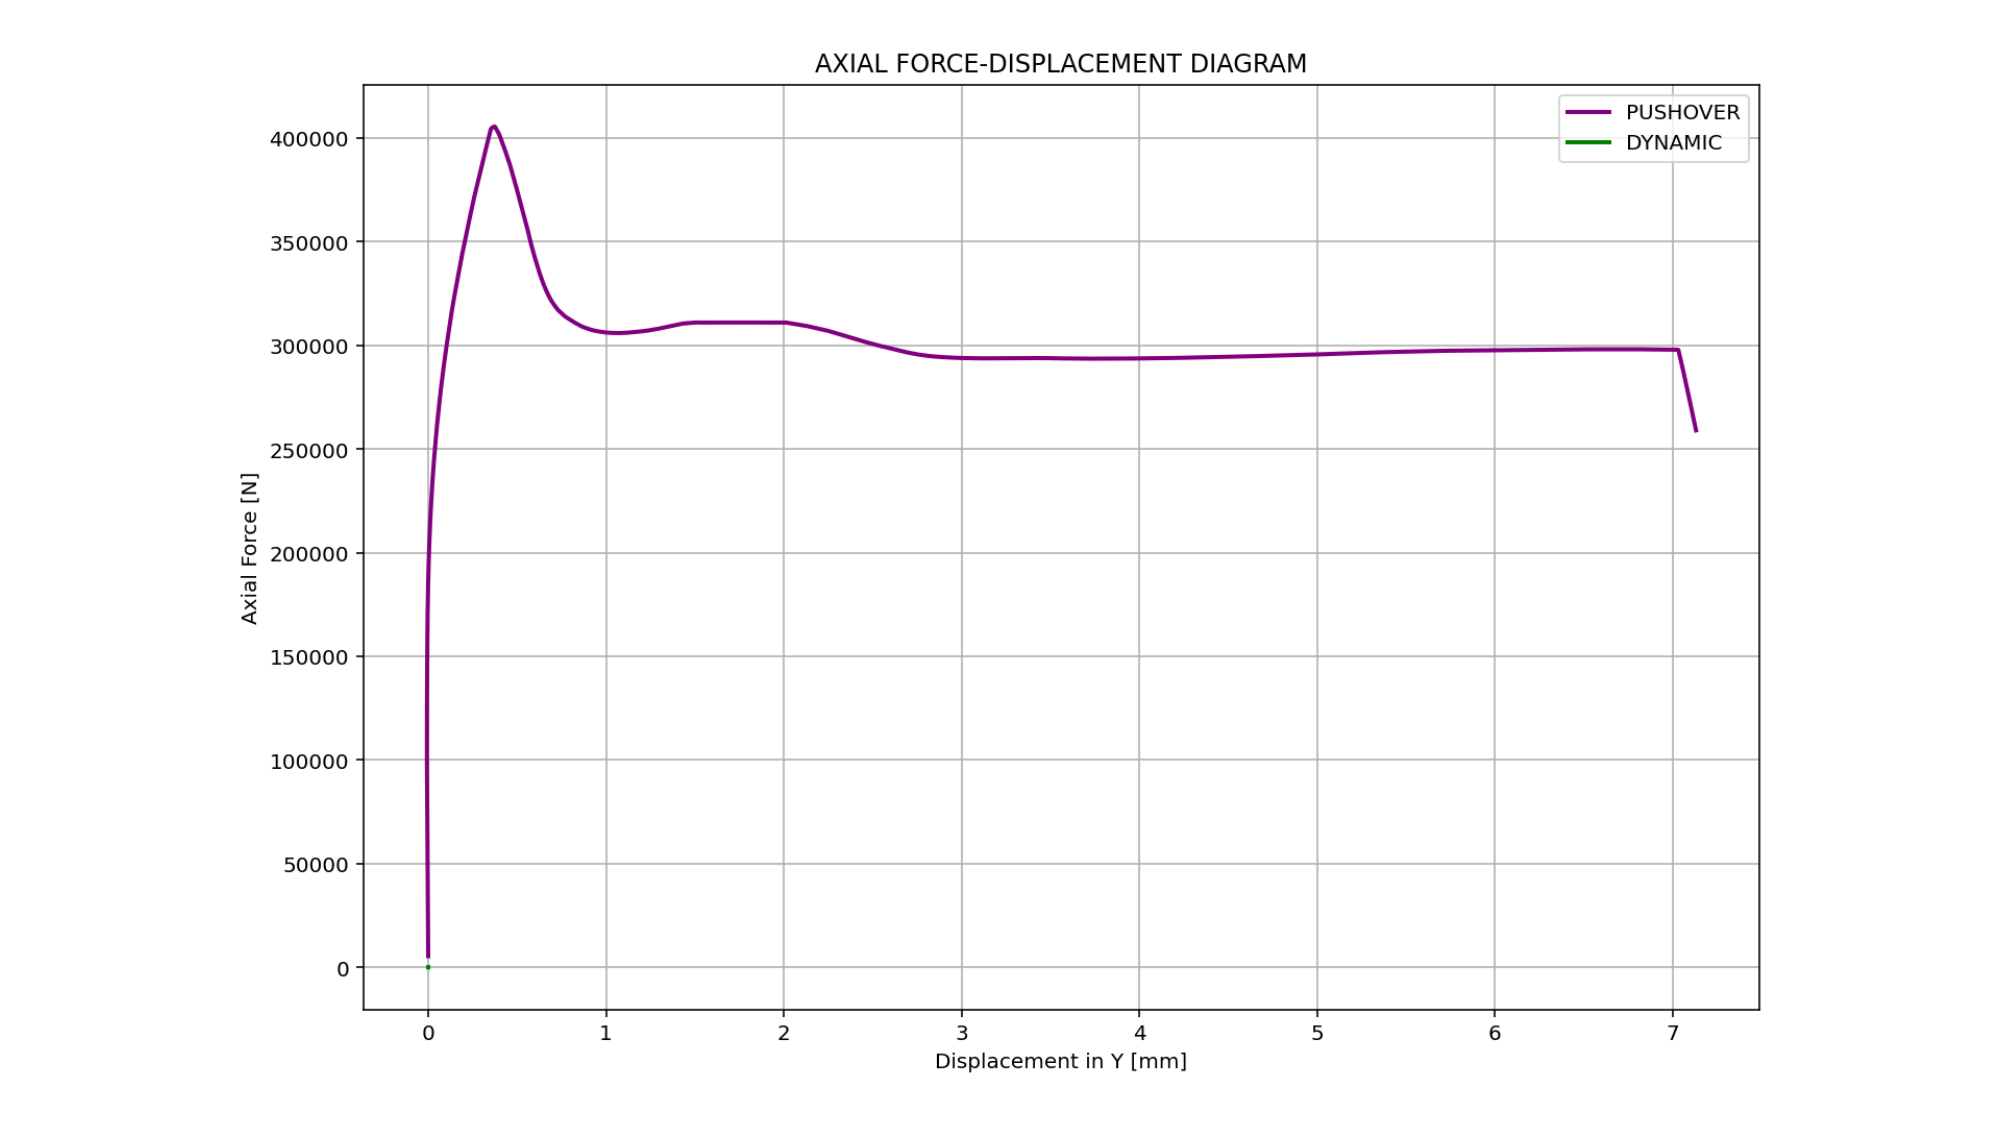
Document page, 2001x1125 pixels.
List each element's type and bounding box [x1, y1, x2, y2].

picture [226, 37, 1774, 1087]
